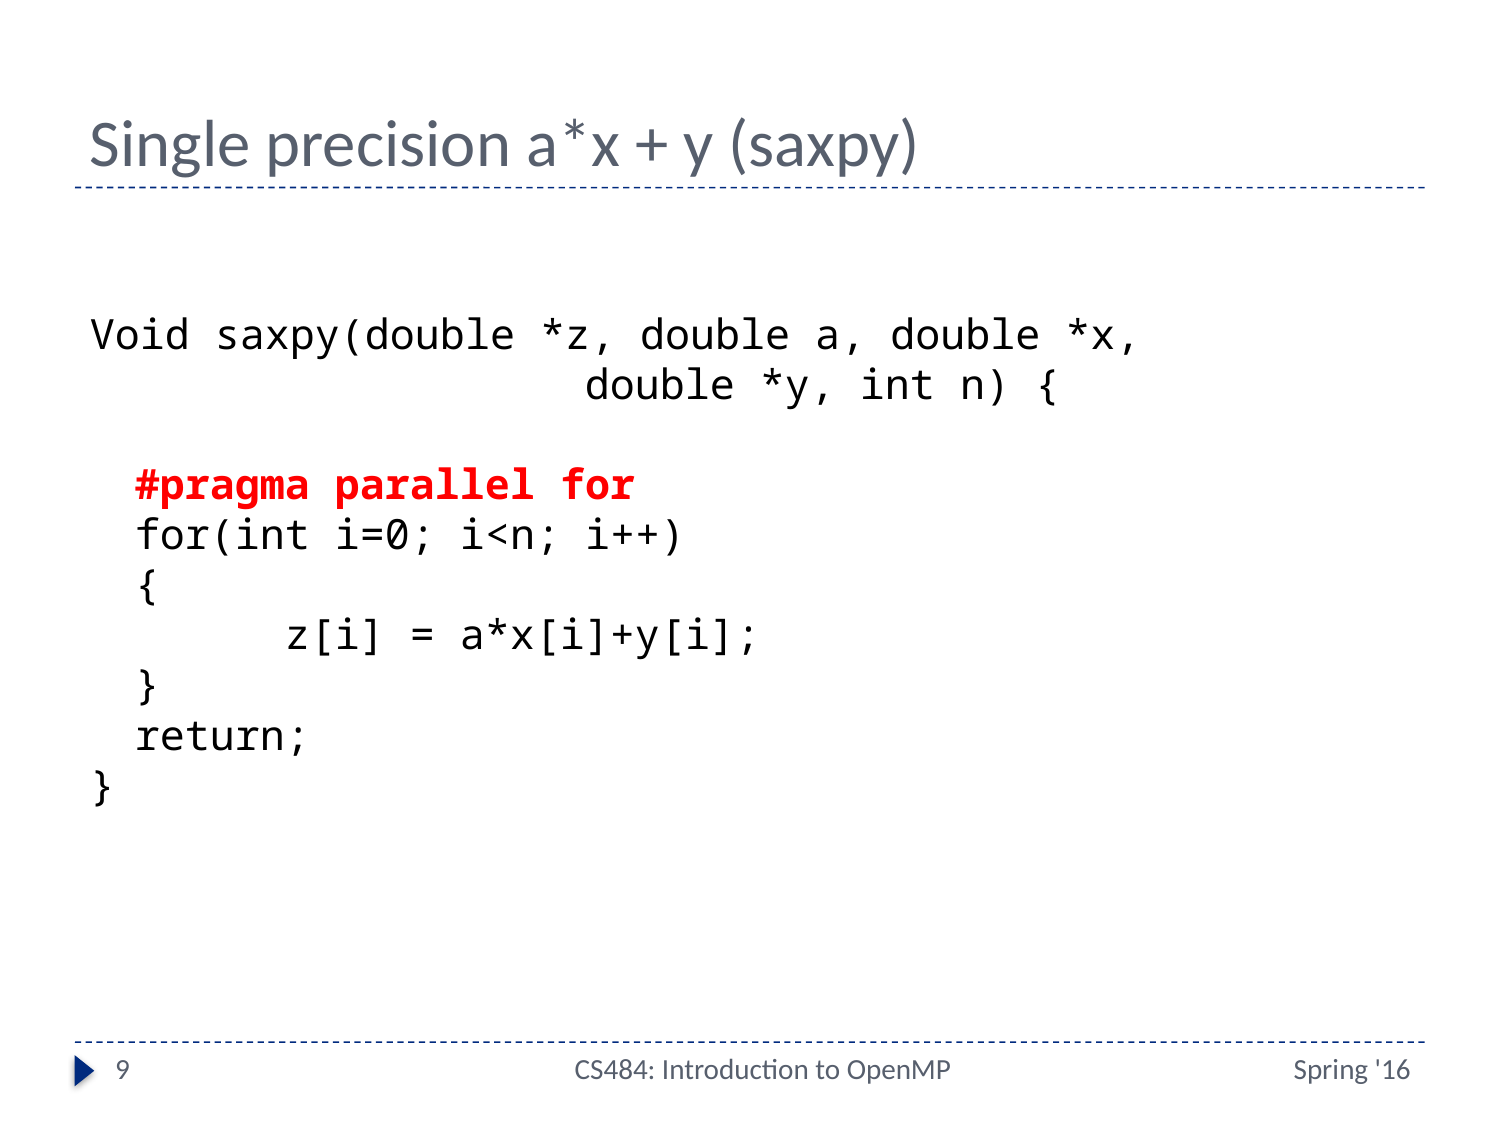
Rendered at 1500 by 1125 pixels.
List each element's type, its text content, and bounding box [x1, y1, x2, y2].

slide_number Spring '16 [1050, 1042, 1426, 1103]
list Void saxpy(double *z, double a, double *x, double *y, int n) { #pragma parallel for for(int i=0; i<n; i++) { z[i] = a*x[i]+y[i]; } return; } [75, 200, 1425, 1010]
slide_number 9 [100, 1042, 426, 1103]
title Single precision a*x + y (saxpy) [75, 24, 1425, 188]
footer CS484: Introduction to OpenMP [475, 1042, 1050, 1103]
